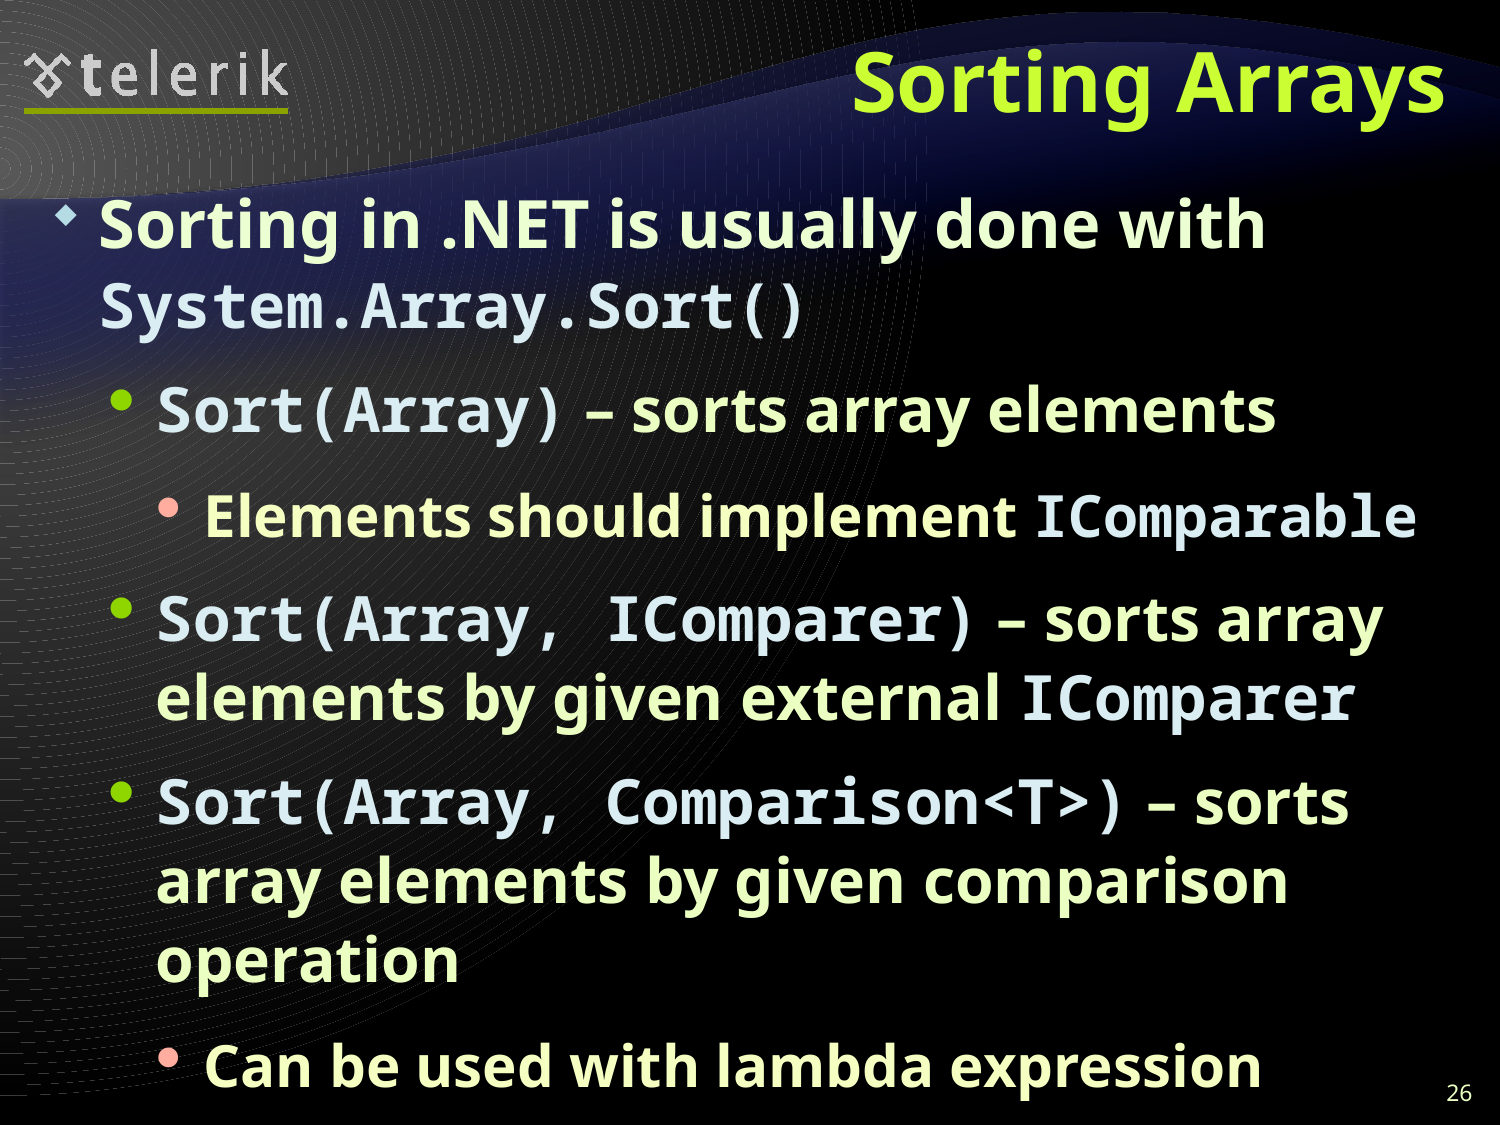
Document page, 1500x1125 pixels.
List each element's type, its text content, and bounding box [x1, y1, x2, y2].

list Sorting in .NET is usually done with System.Array.Sort() Sort(Array) – sorts array elements Elements should implement IComparable Sort(Array, IComparer) – sorts array elements by given external IComparer Sort(Array, Comparison<T>) – sorts array elements by given comparison operation Can be used with lambda expression [37, 174, 1463, 1100]
picture [24, 49, 288, 114]
title Sorting Arrays [300, 12, 1463, 163]
slide_number 26 [1412, 1074, 1488, 1113]
